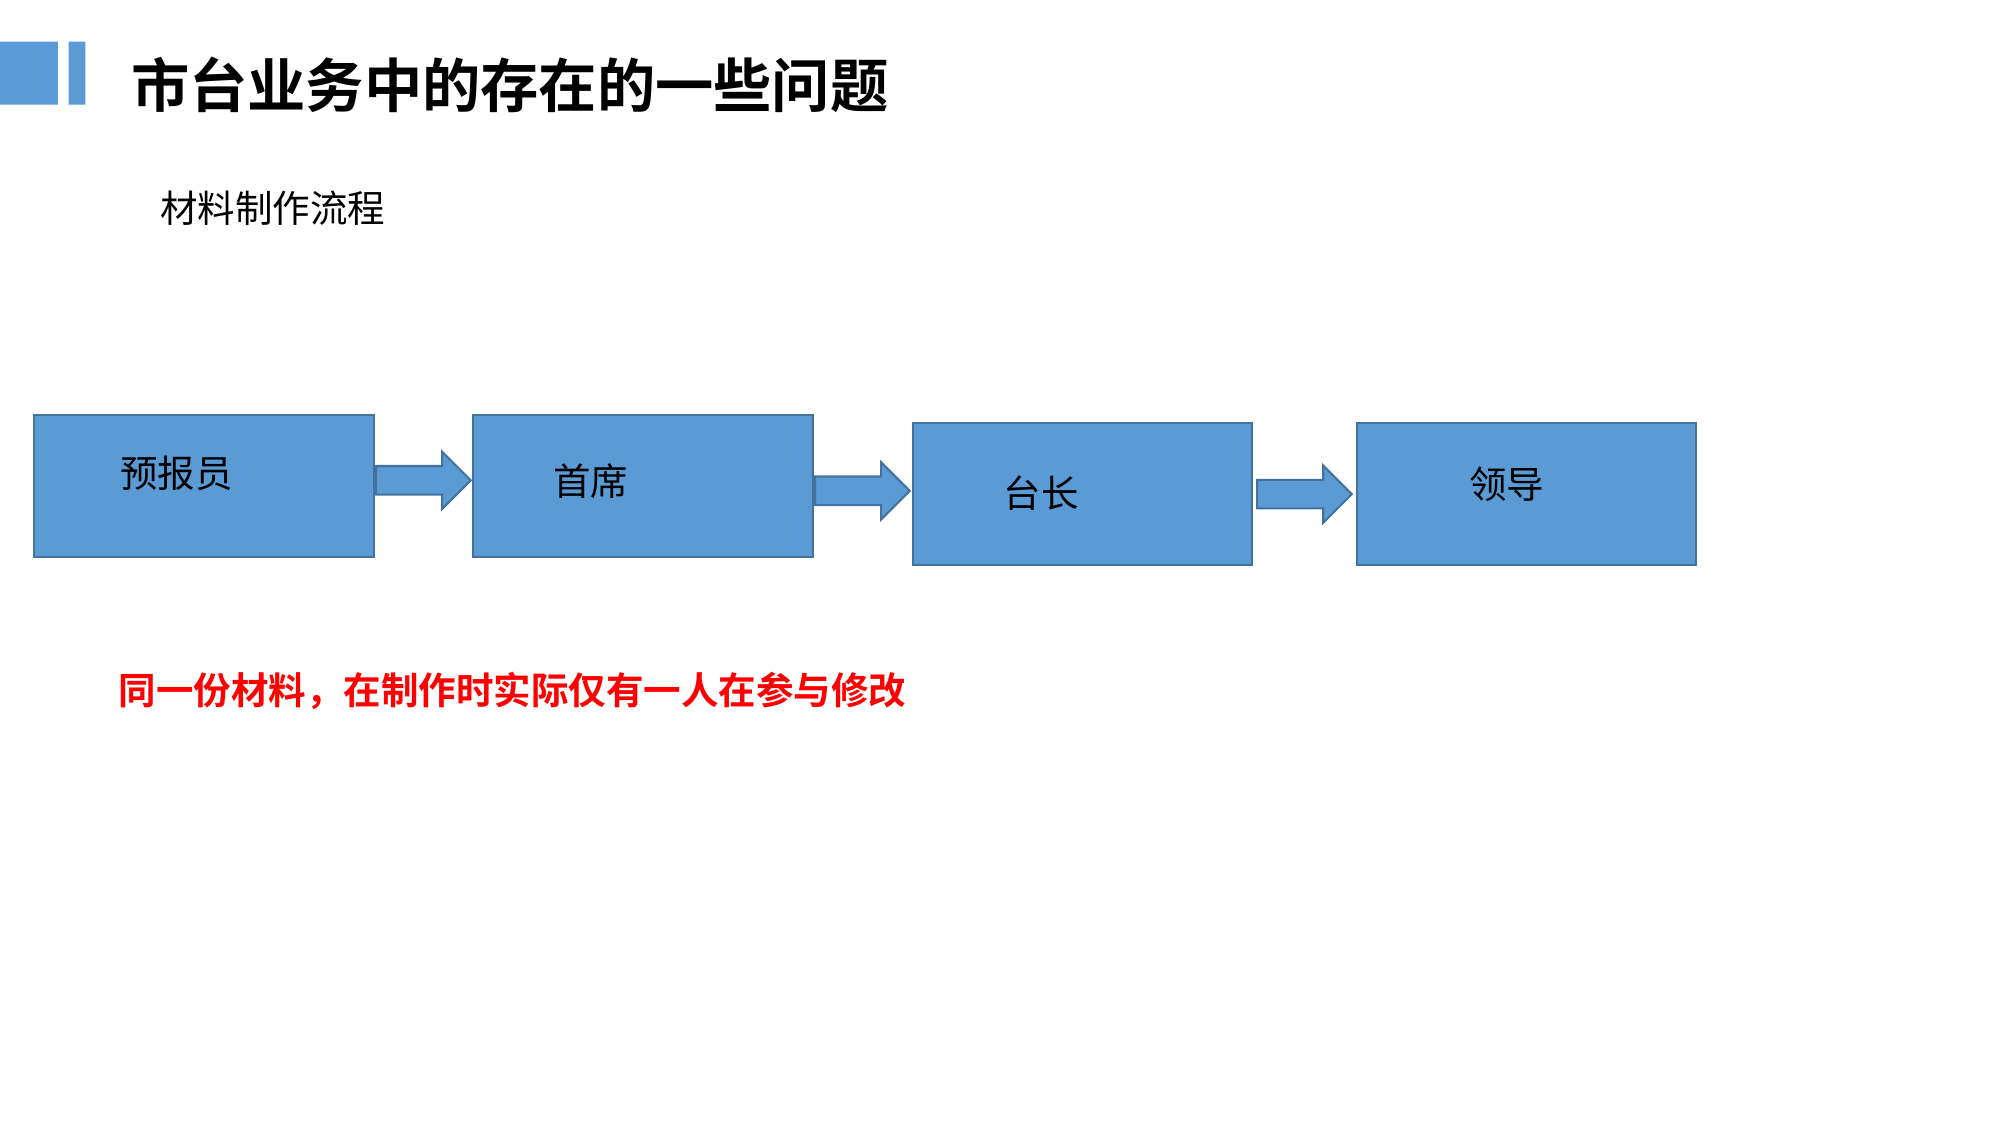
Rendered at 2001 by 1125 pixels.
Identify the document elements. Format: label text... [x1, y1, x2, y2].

text_box [1150, 154, 1903, 971]
text_box 同一份材料，在制作时实际仅有一人在参与修改 [103, 659, 1232, 720]
text_box [33, 414, 375, 558]
text_box [912, 422, 1253, 566]
text_box [814, 459, 912, 522]
text_box 台长 [989, 462, 1185, 522]
text_box [472, 414, 814, 558]
text_box 预报员 [105, 442, 309, 503]
text_box [0, 40, 59, 106]
text_box [68, 40, 86, 106]
text_box 首席 [538, 450, 798, 510]
text_box [1256, 463, 1354, 526]
text_box 领导 [1454, 453, 1632, 514]
text_box 市台业务中的存在的一些问题 [98, 41, 1419, 127]
text_box [375, 449, 473, 512]
text_box [1356, 422, 1697, 566]
text_box 材料制作流程 [145, 177, 436, 238]
